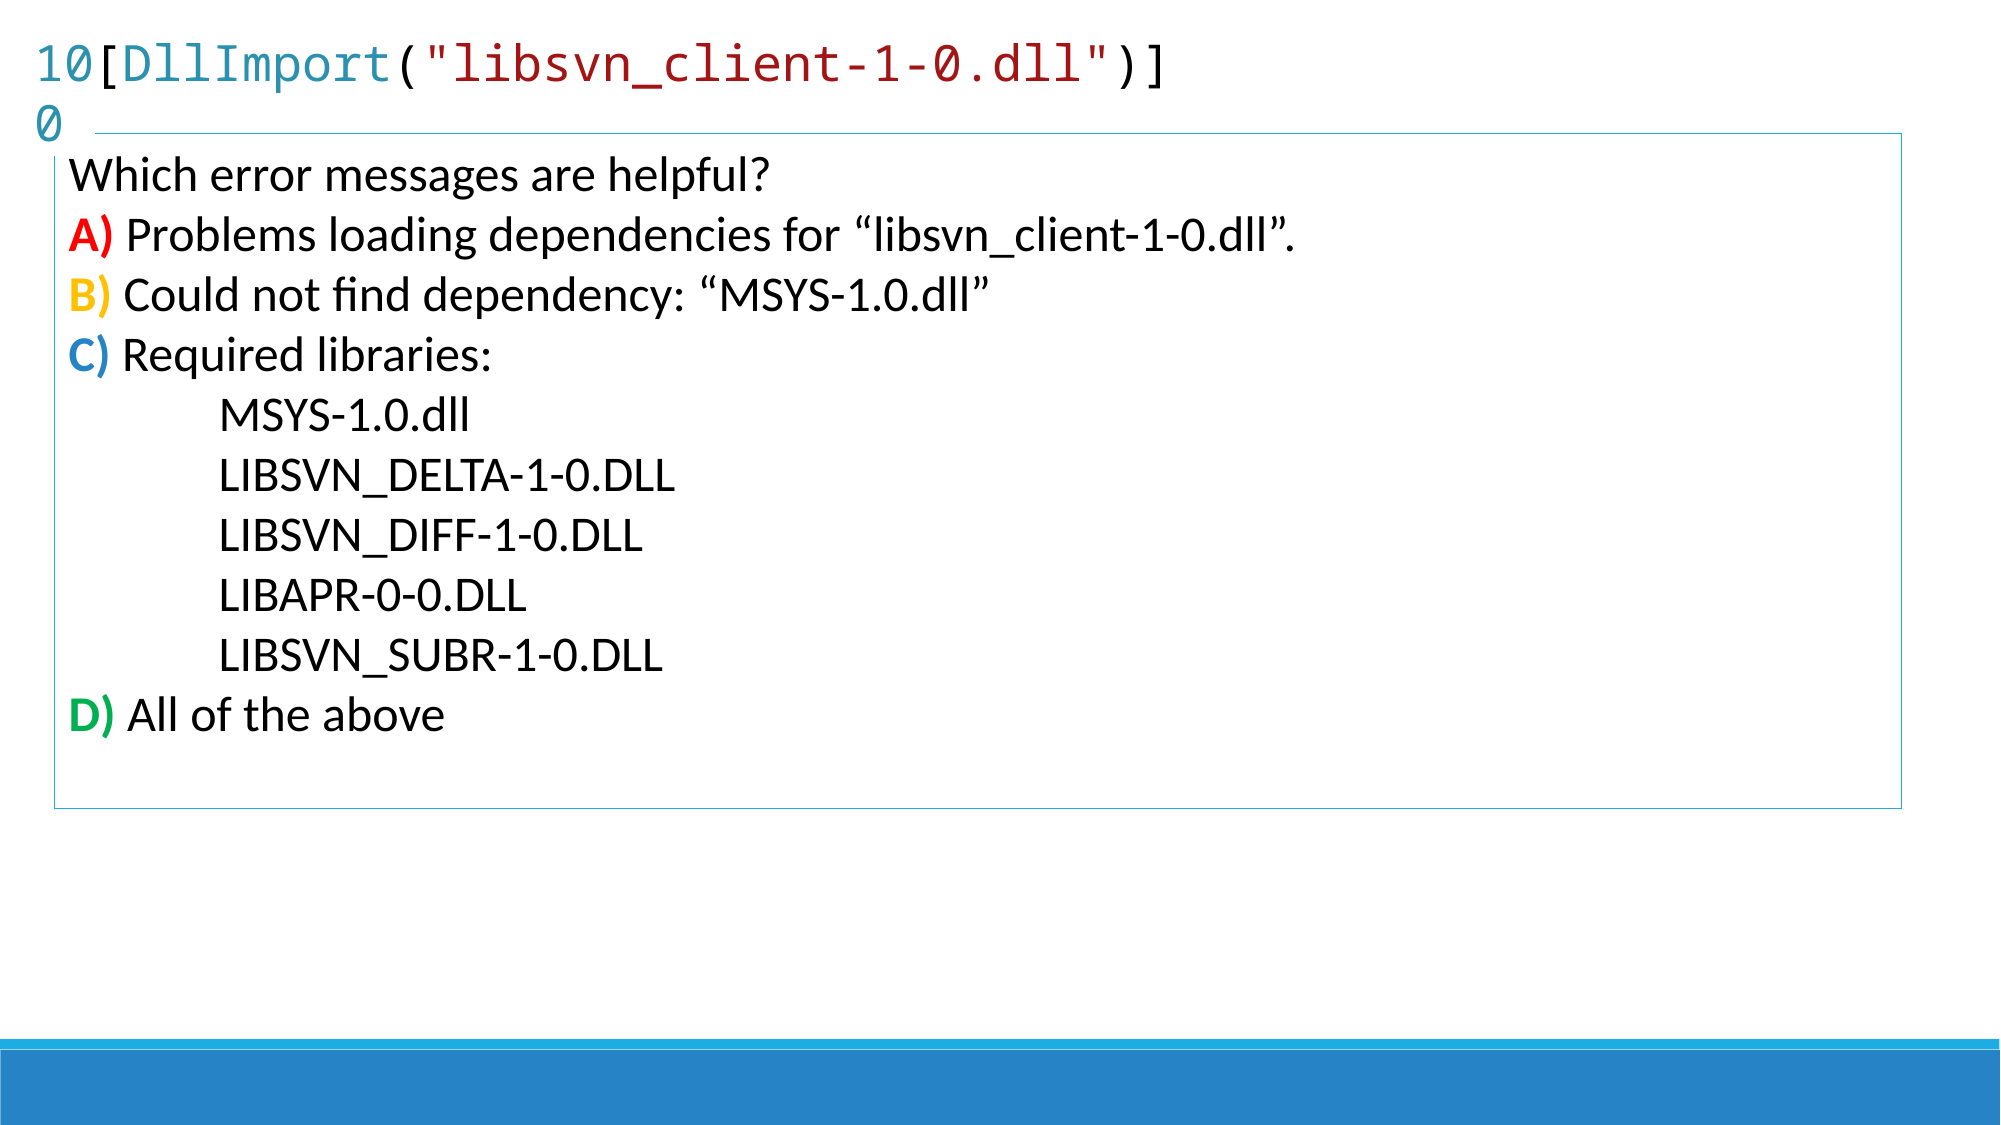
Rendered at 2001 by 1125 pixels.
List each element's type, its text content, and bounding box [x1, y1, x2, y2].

text_box 100 [19, 23, 137, 159]
text_box Which error messages are helpful? A) Problems loading dependencies for “libsvn_client-1-0.dll”. B) Could not find dependency: “MSYS-1.0.dll” C) Required libraries: MSYS-1.0.dll LIBSVN_DELTA-1-0.DLL LIBSVN_DIFF-1-0.DLL LIBAPR-0-0.DLL LIBSVN_SUBR-1-0.DLL D) All of the above [54, 133, 1902, 809]
text_box [DllImport("libsvn_client-1-0.dll")] [77, 23, 1187, 99]
